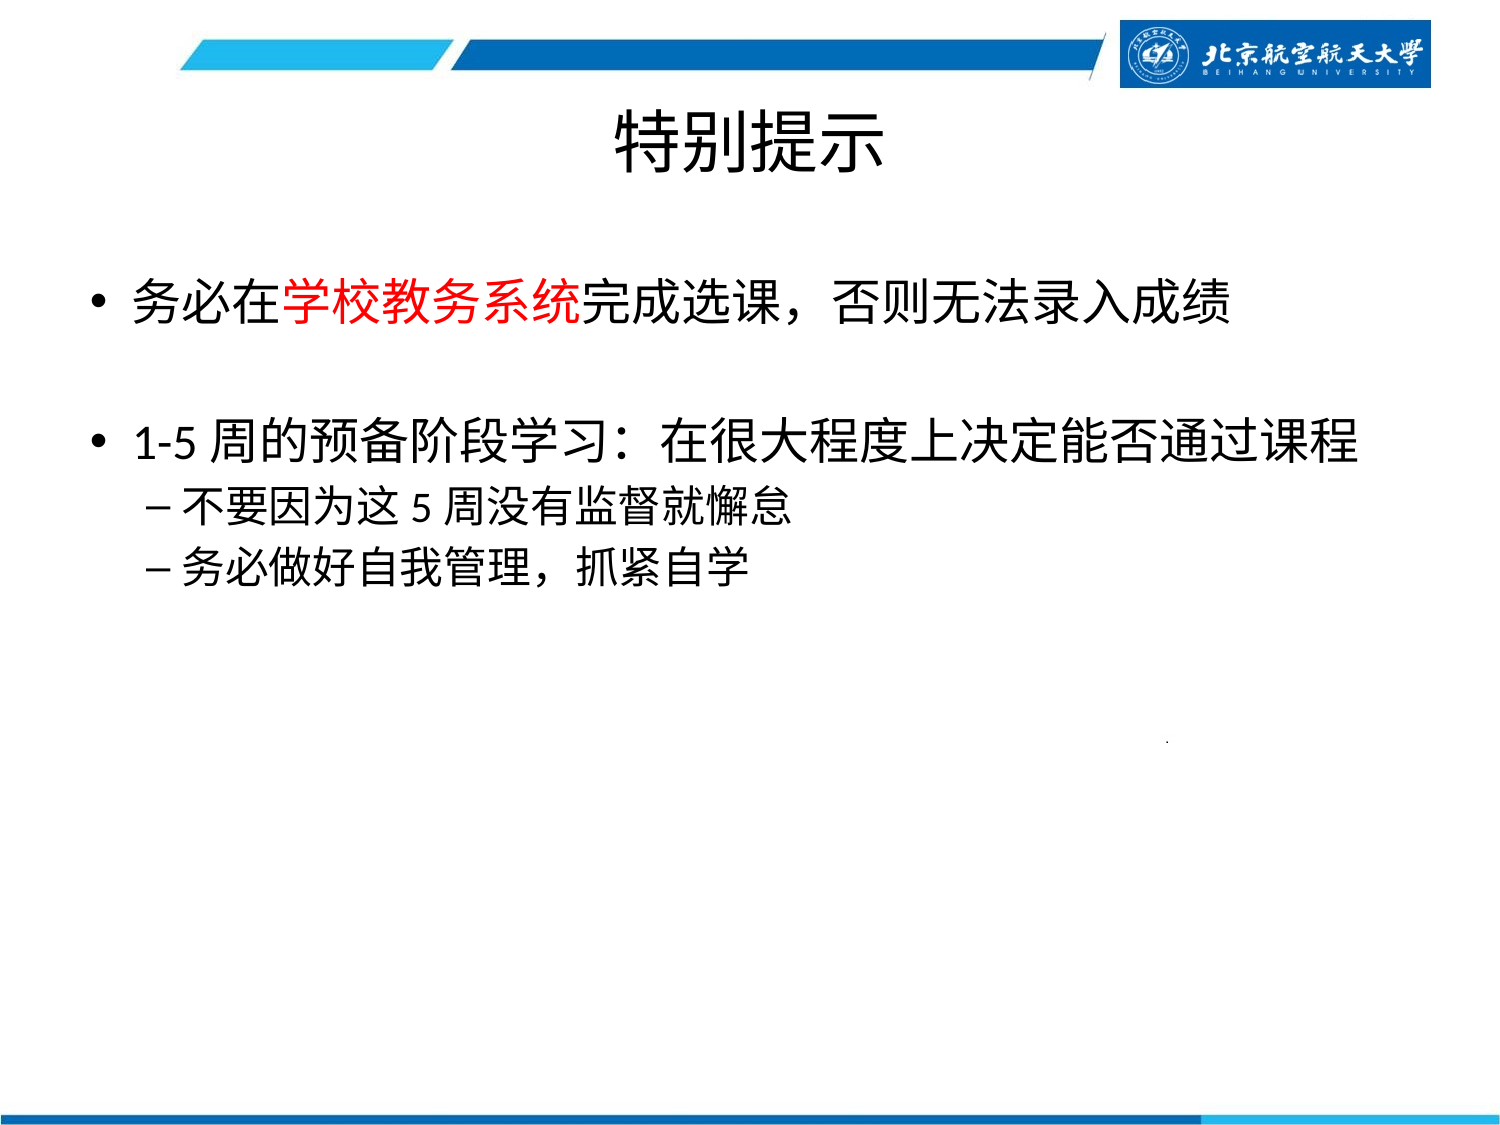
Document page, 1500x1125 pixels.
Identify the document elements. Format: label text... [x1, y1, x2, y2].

list 务必在学校教务系统完成选课，否则无法录入成绩 1-5周的预备阶段学习：在很大程度上决定能否通过课程 不要因为这5周没有监督就懈怠 务必做好自我管理，抓紧自学 [75, 262, 1477, 1005]
title 特别提示 [75, 91, 1425, 233]
picture [0, 0, 1500, 1125]
